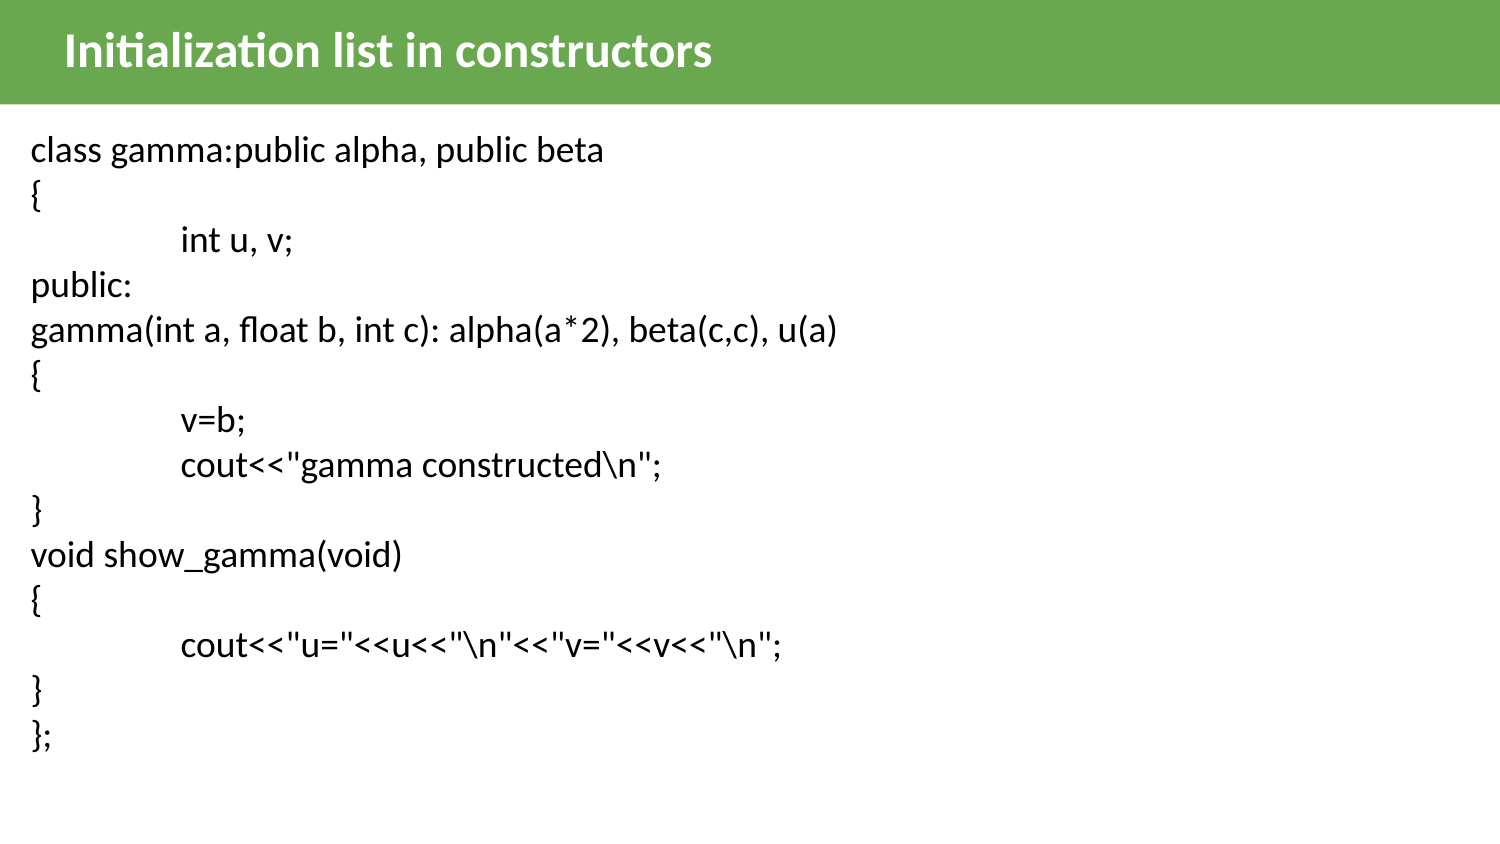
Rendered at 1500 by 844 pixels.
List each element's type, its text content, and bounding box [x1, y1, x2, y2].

text_box Initialization list in constructors [63, 15, 1203, 80]
text_box class gamma:public alpha, public beta { int u, v; public: gamma(int a, float b, int c): alpha(a*2), beta(c,c), u(a) { v=b; cout<<"gamma constructed\n"; } void show_gamma(void) { cout<<"u="<<u<<"\n"<<"v="<<v<<"\n"; } }; [15, 110, 1485, 829]
